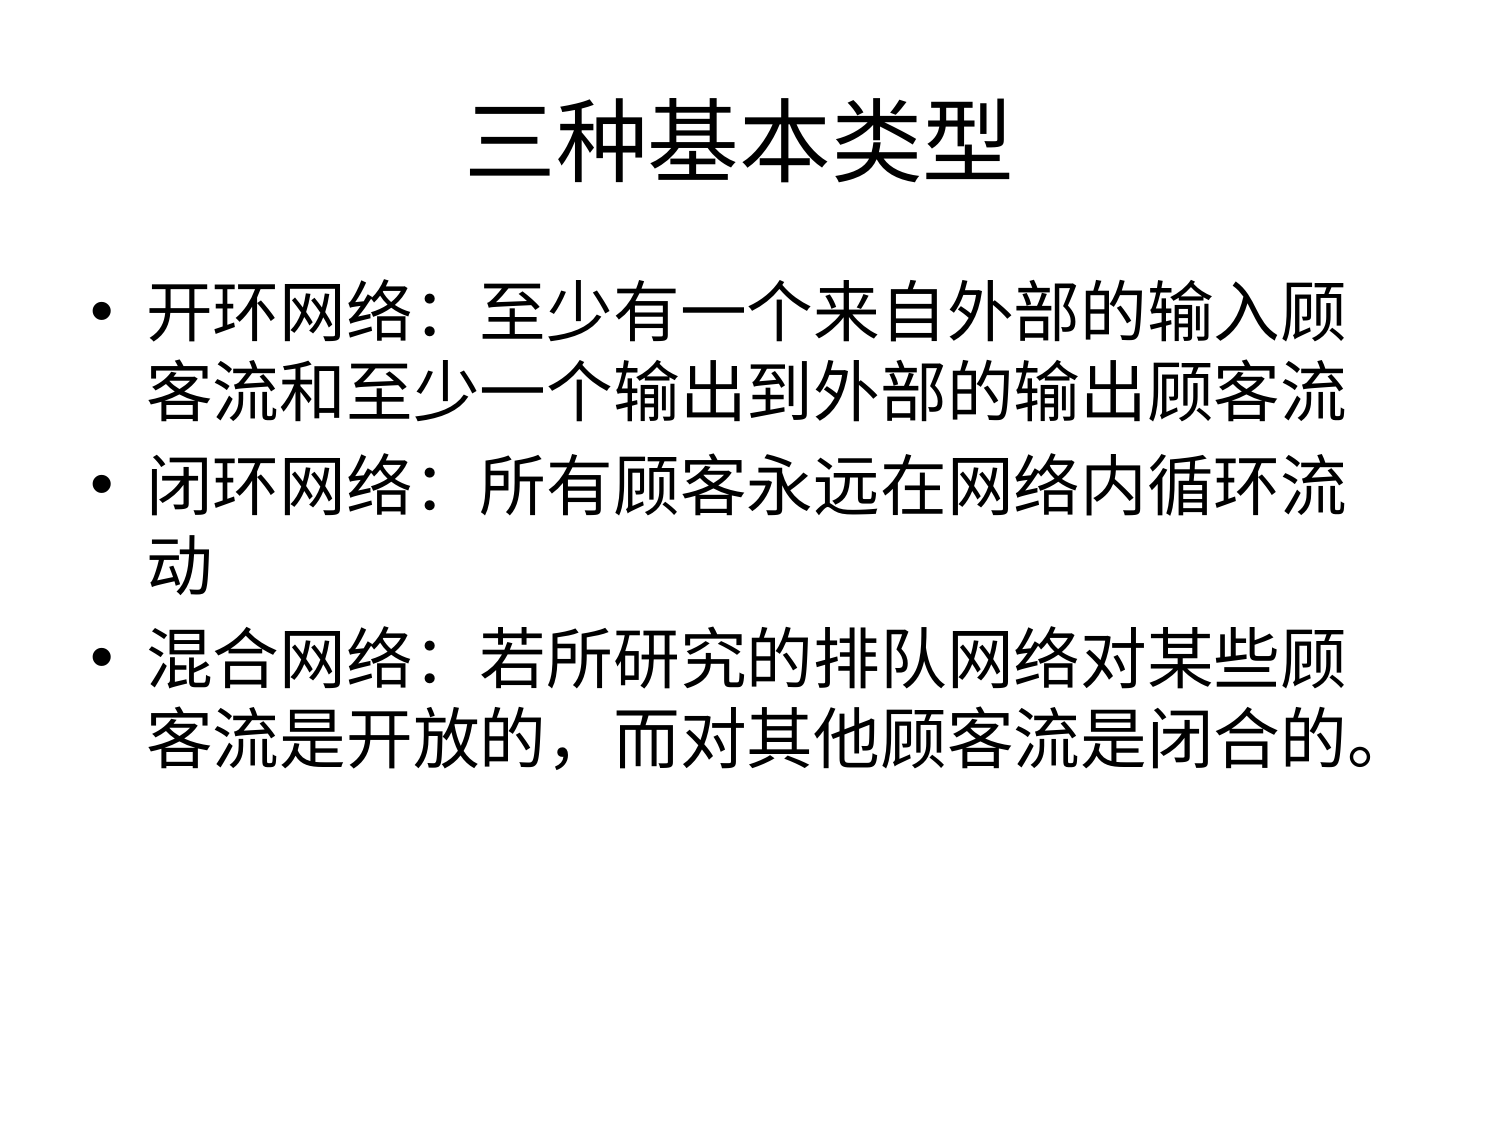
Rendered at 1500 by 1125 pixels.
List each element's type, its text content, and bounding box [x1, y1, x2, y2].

list 开环网络：至少有一个来自外部的输入顾客流和至少一个输出到外部的输出顾客流 闭环网络：所有顾客永远在网络内循环流动 混合网络：若所研究的排队网络对某些顾客流是开放的，而对其他顾客流是闭合的。 [75, 262, 1425, 1005]
title 三种基本类型 [75, 45, 1425, 233]
